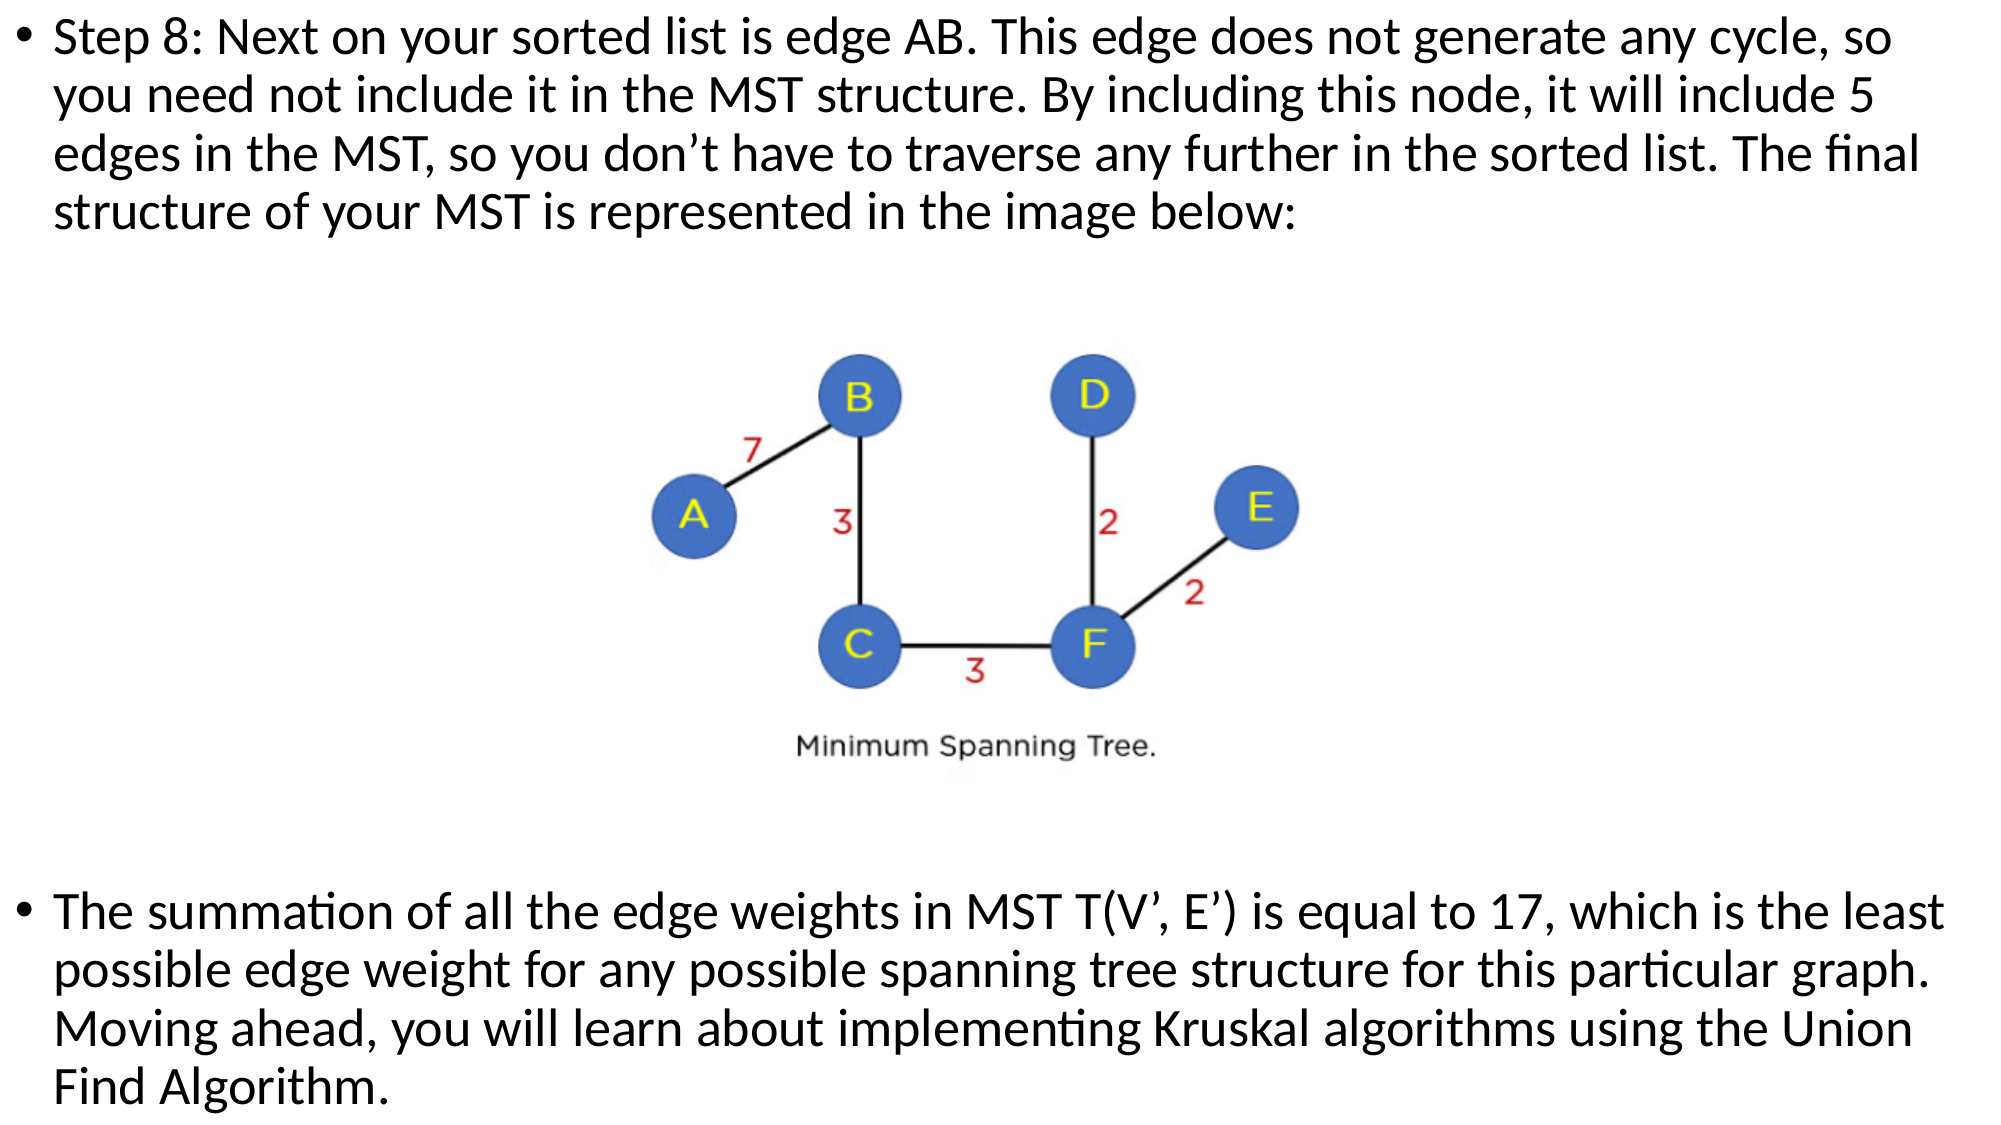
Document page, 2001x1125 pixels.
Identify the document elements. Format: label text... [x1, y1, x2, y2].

list Step 8: Next on your sorted list is edge AB. This edge does not generate any cycle, so you need not include it in the MST structure. By including this node, it will include 5 edges in the MST, so you don’t have to traverse any further in the sorted list. The final structure of your MST is represented in the image below: The summation of all the edge weights in MST T(V’, E’) is equal to 17, which is the least possible edge weight for any possible spanning tree structure for this particular graph. Moving ahead, you will learn about implementing Kruskal algorithms using the Union Find Algorithm. [0, 0, 2000, 1125]
picture [609, 320, 1391, 805]
